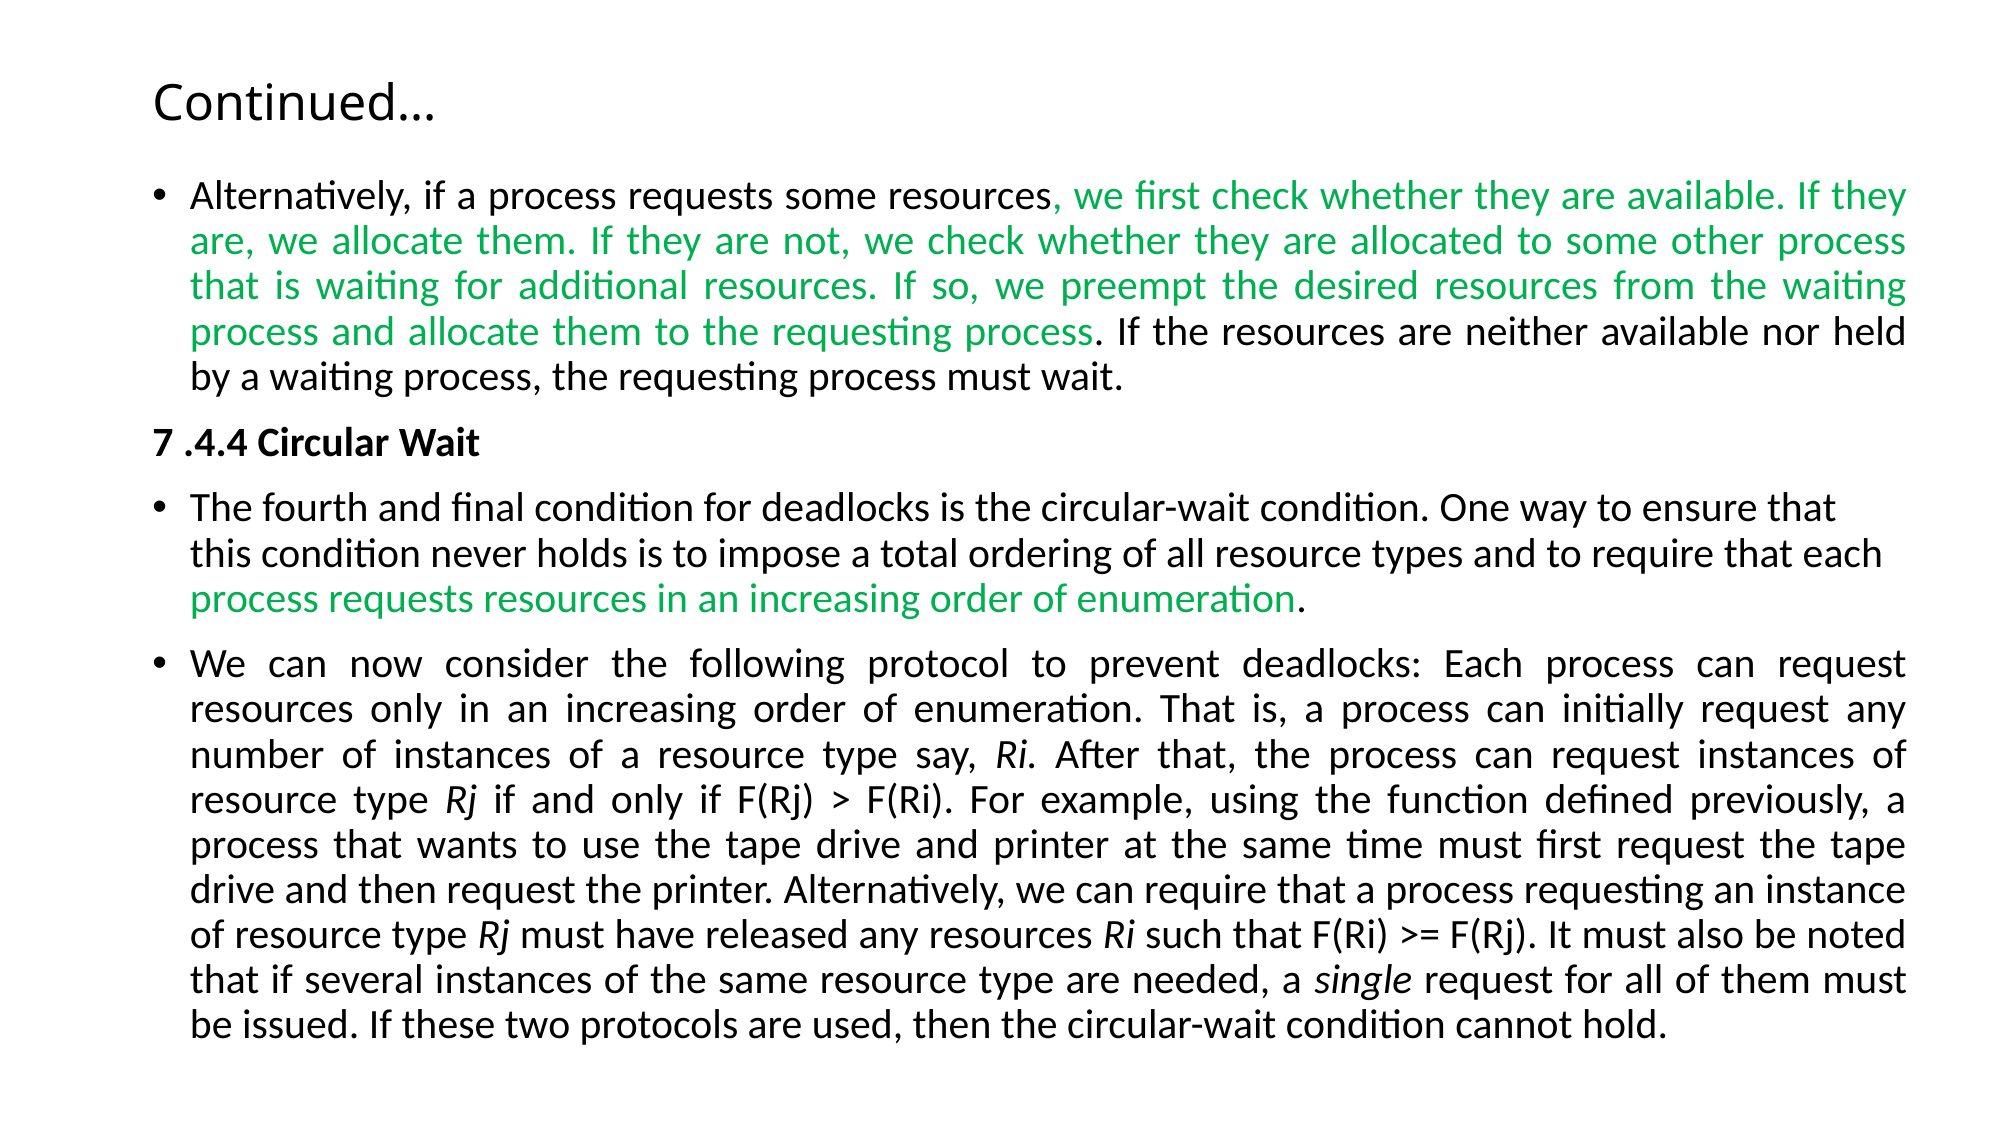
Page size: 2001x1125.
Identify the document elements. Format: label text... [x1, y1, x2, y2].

list Alternatively, if a process requests some resources, we first check whether they are available. If they are, we allocate them. If they are not, we check whether they are allocated to some other process that is waiting for additional resources. If so, we preempt the desired resources from the waiting process and allocate them to the requesting process. If the resources are neither available nor held by a waiting process, the requesting process must wait. 7 .4.4 Circular Wait The fourth and final condition for deadlocks is the circular-wait condition. One way to ensure that this condition never holds is to impose a total ordering of all resource types and to require that each process requests resources in an increasing order of enumeration. We can now consider the following protocol to prevent deadlocks: Each process can request resources only in an increasing order of enumeration. That is, a process can initially request any number of instances of a resource type say, Ri. After that, the process can request instances of resource type Rj if and only if F(Rj) > F(Ri). For example, using the function defined previously, a process that wants to use the tape drive and printer at the same time must first request the tape drive and then request the printer. Alternatively, we can require that a process requesting an instance of resource type Rj must have released any resources Ri such that F(Ri) >= F(Rj). It must also be noted that if several instances of the same resource type are needed, a single request for all of them must be issued. If these two protocols are used, then the circular-wait condition cannot hold. [137, 166, 1923, 1067]
title Continued… [137, 59, 1863, 148]
